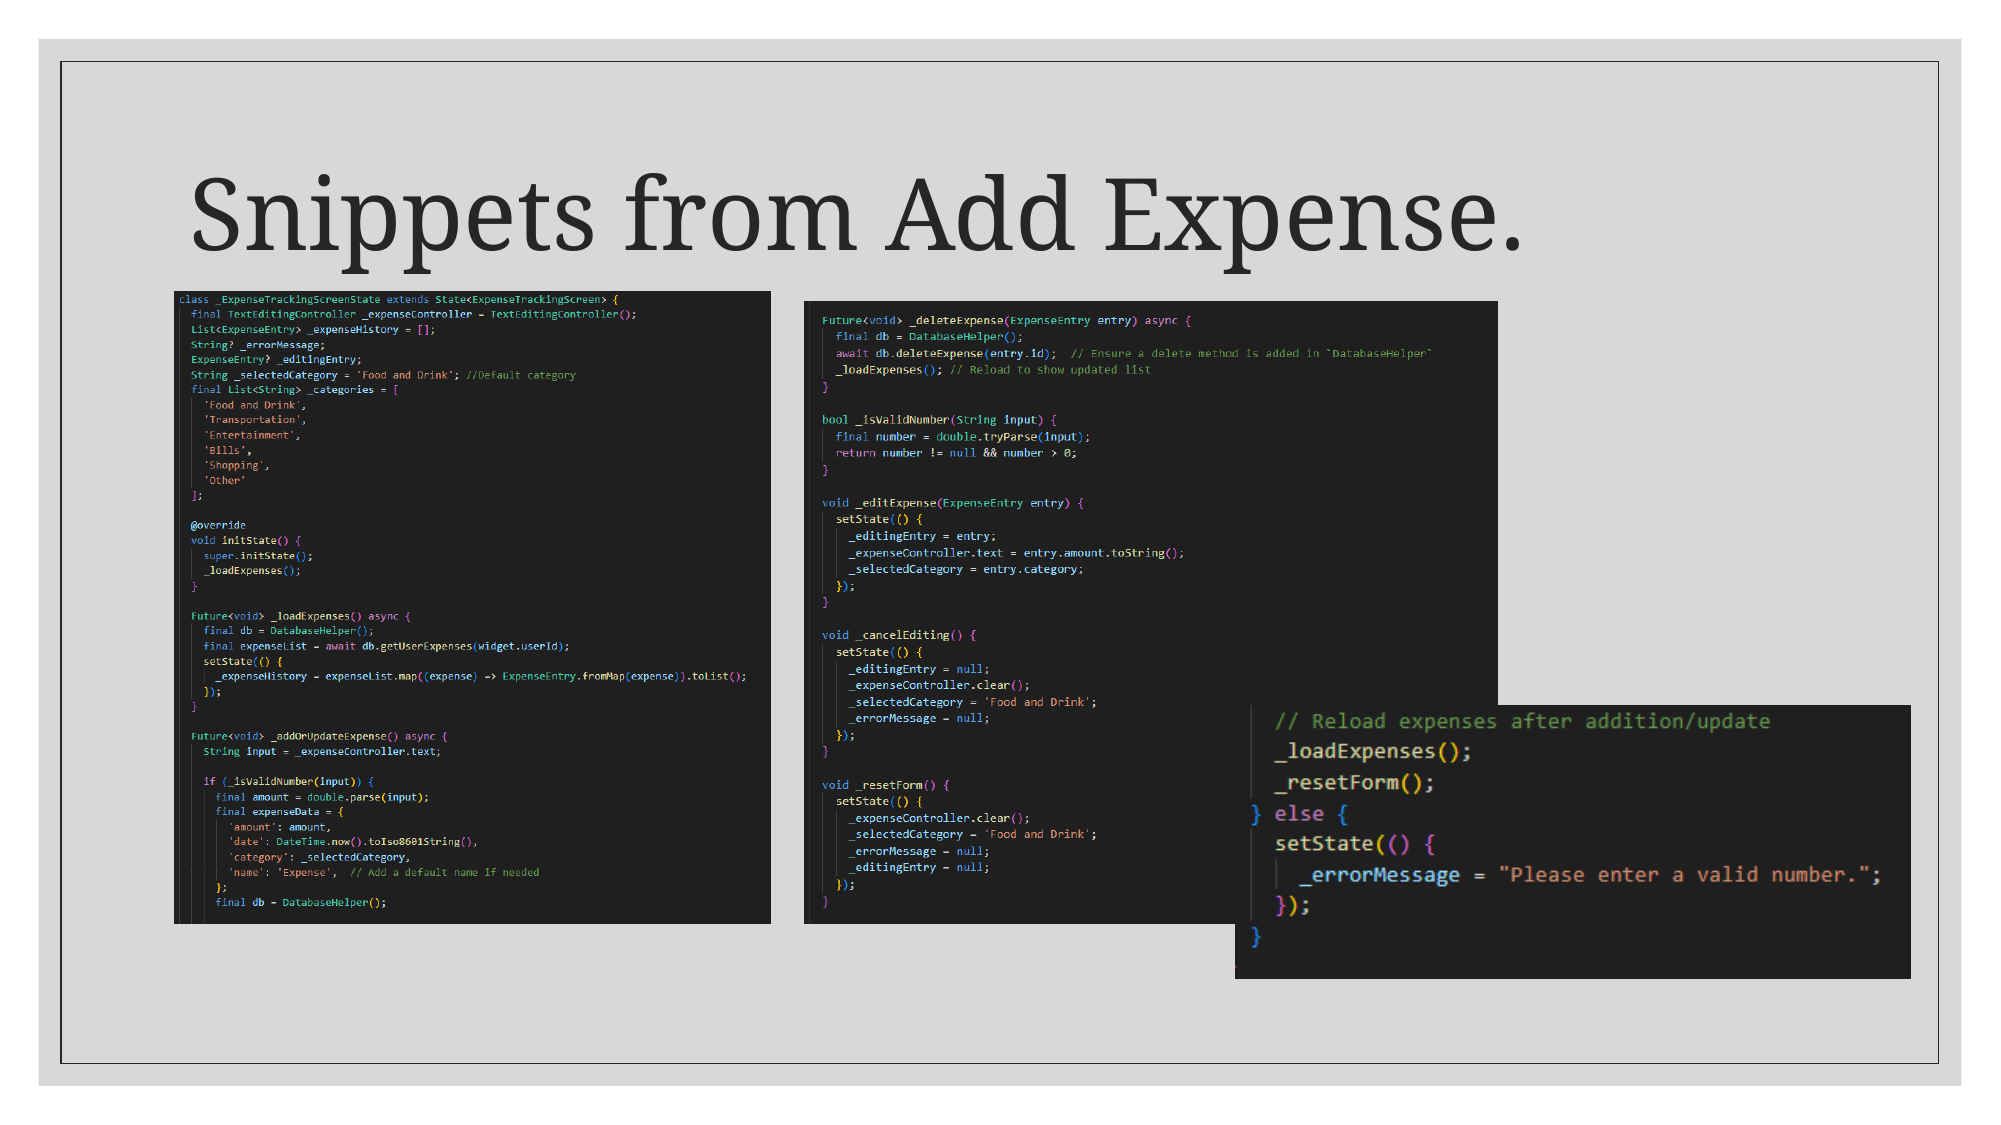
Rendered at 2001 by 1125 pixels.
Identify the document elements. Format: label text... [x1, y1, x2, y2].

title Snippets from Add Expense. [174, 105, 1825, 331]
picture [804, 301, 1911, 979]
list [174, 291, 771, 924]
